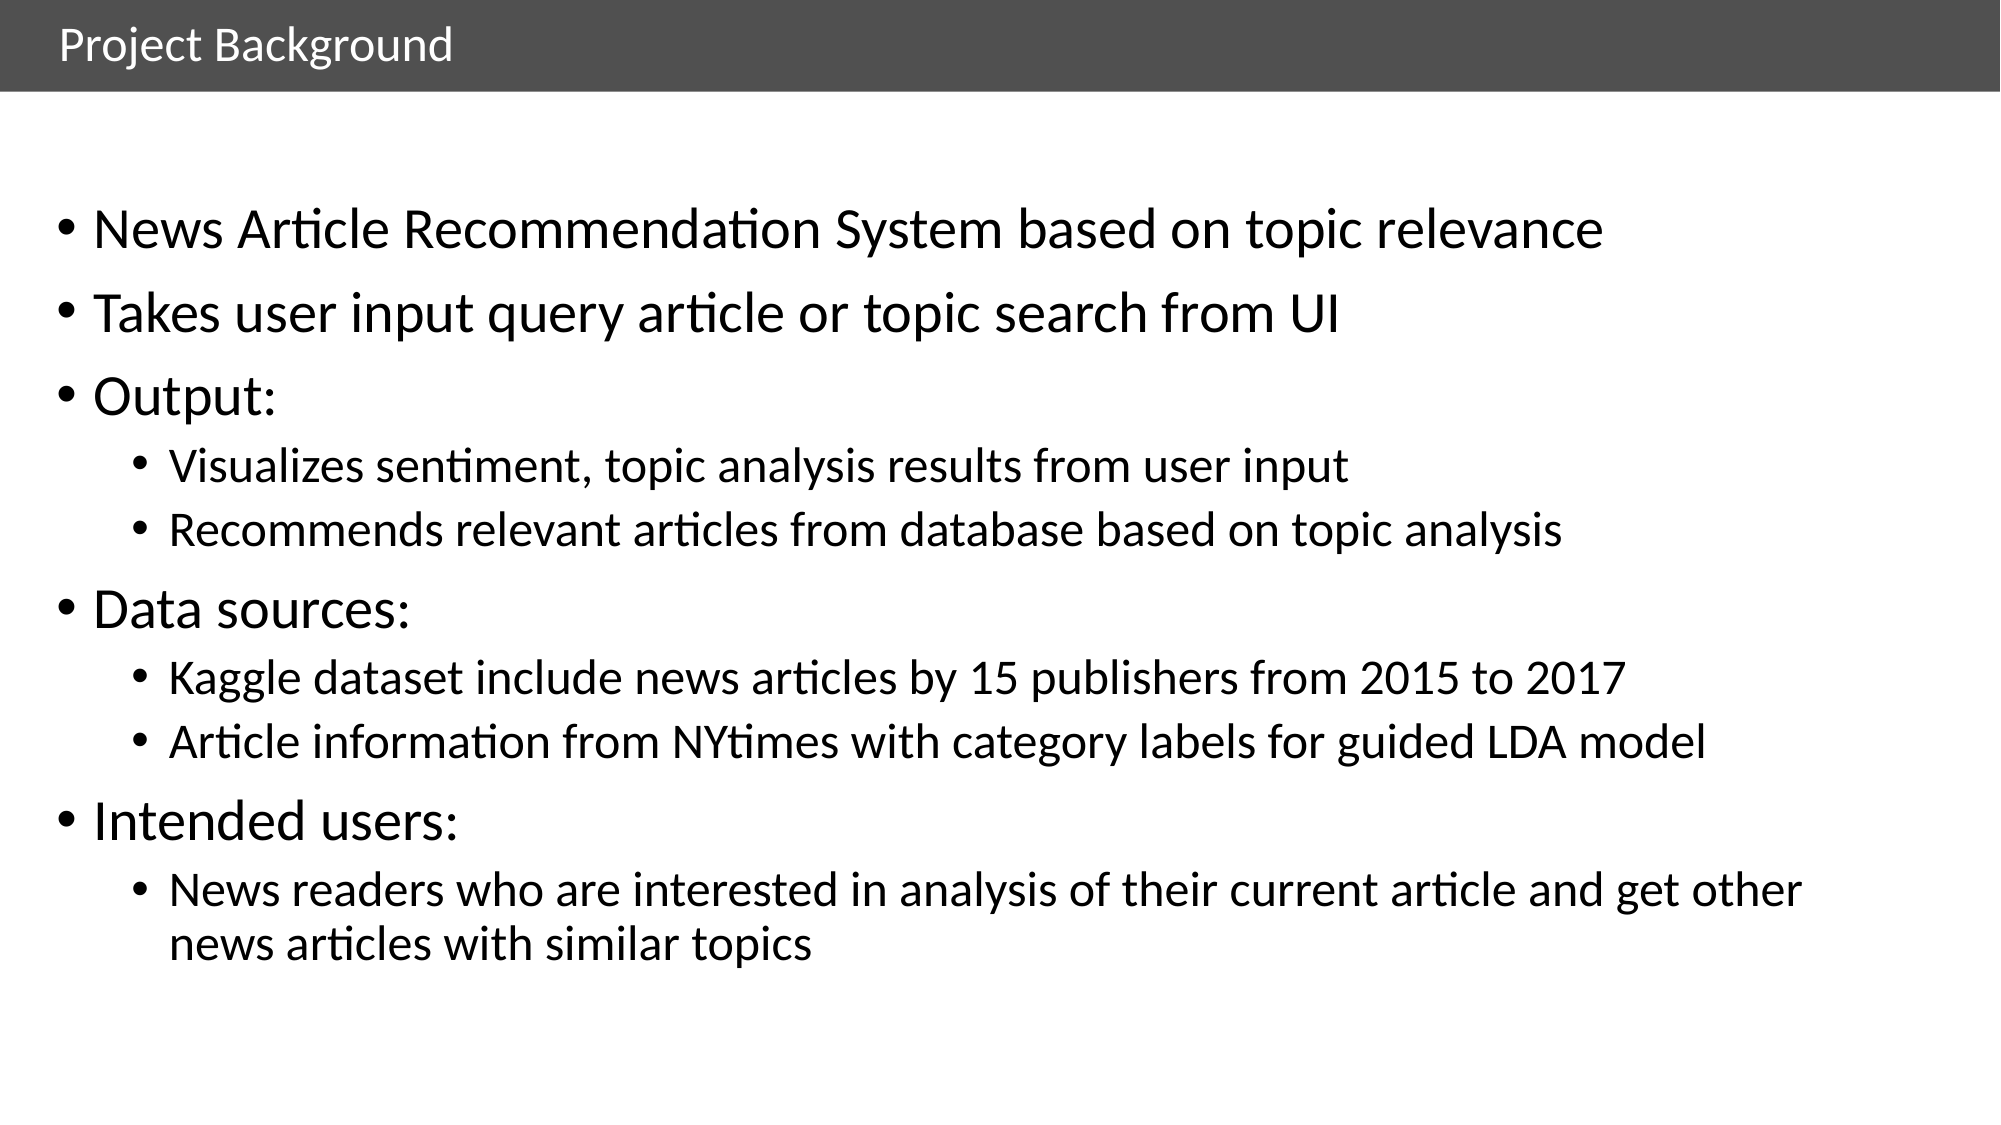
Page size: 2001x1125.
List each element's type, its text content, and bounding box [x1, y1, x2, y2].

title Project Background [43, 10, 1956, 82]
text_box News Article Recommendation System based on topic relevance Takes user input query article or topic search from UI Output: Visualizes sentiment, topic analysis results from user input Recommends relevant articles from database based on topic analysis Data sources: Kaggle dataset include news articles by 15 publishers from 2015 to 2017 Article information from NYtimes with category labels for guided LDA model Intended users: News readers who are interested in analysis of their current article and get other news articles with similar topics [41, 190, 1875, 996]
